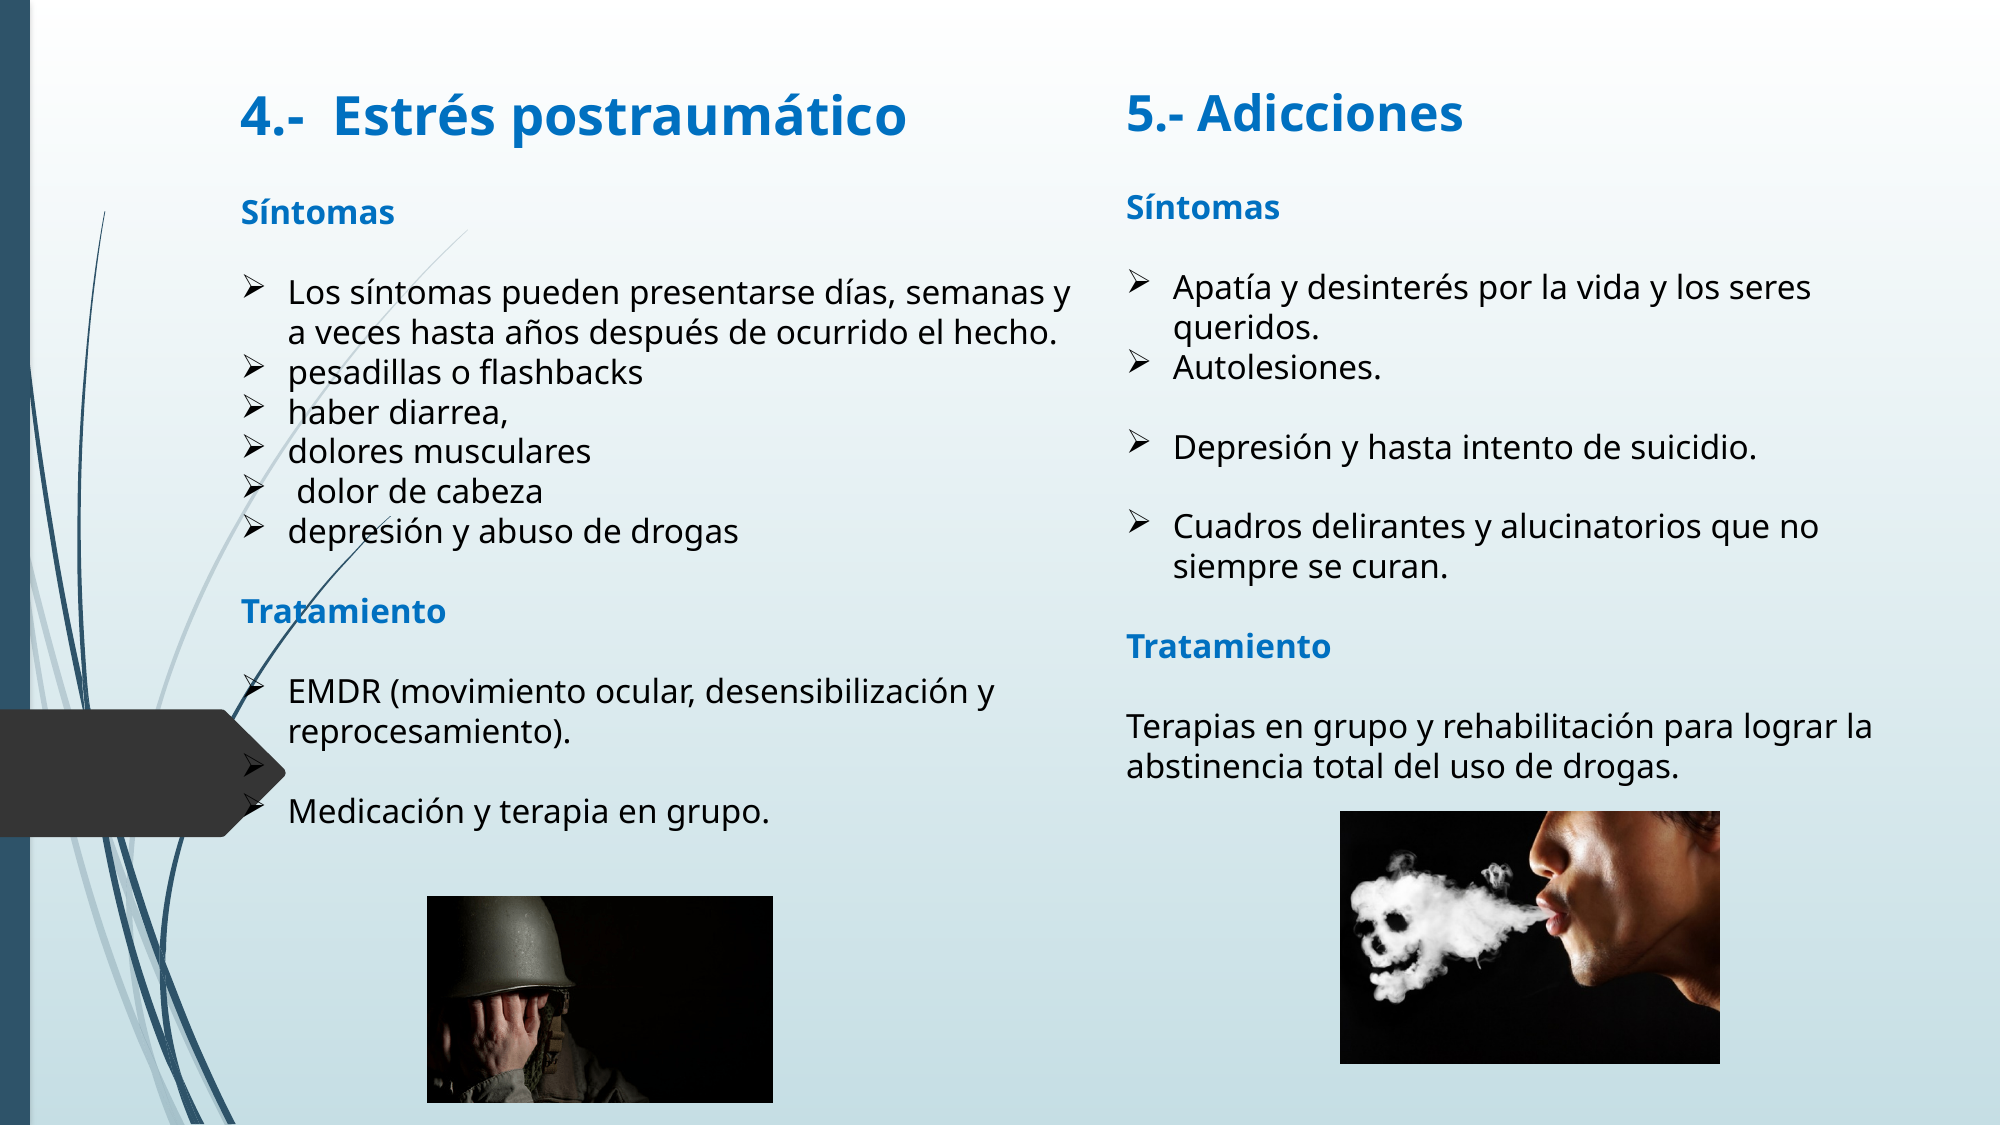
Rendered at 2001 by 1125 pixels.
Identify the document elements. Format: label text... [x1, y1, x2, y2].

text_box 4.- Estrés postraumático Síntomas Los síntomas pueden presentarse días, semanas y a veces hasta años después de ocurrido el hecho. pesadillas o flashbacks haber diarrea, dolores musculares dolor de cabeza depresión y abuso de drogas Tratamiento EMDR (movimiento ocular, desensibilización y reprocesamiento). Medicación y terapia en grupo. [226, 73, 1112, 838]
text_box 5.- Adicciones Síntomas Apatía y desinterés por la vida y los seres queridos. Autolesiones. Depresión y hasta intento de suicidio. Cuadros delirantes y alucinatorios que no siempre se curan. Tratamiento Terapias en grupo y rehabilitación para lograr la abstinencia total del uso de drogas. [1111, 73, 1929, 793]
picture [426, 896, 773, 1103]
picture [1340, 810, 1720, 1065]
